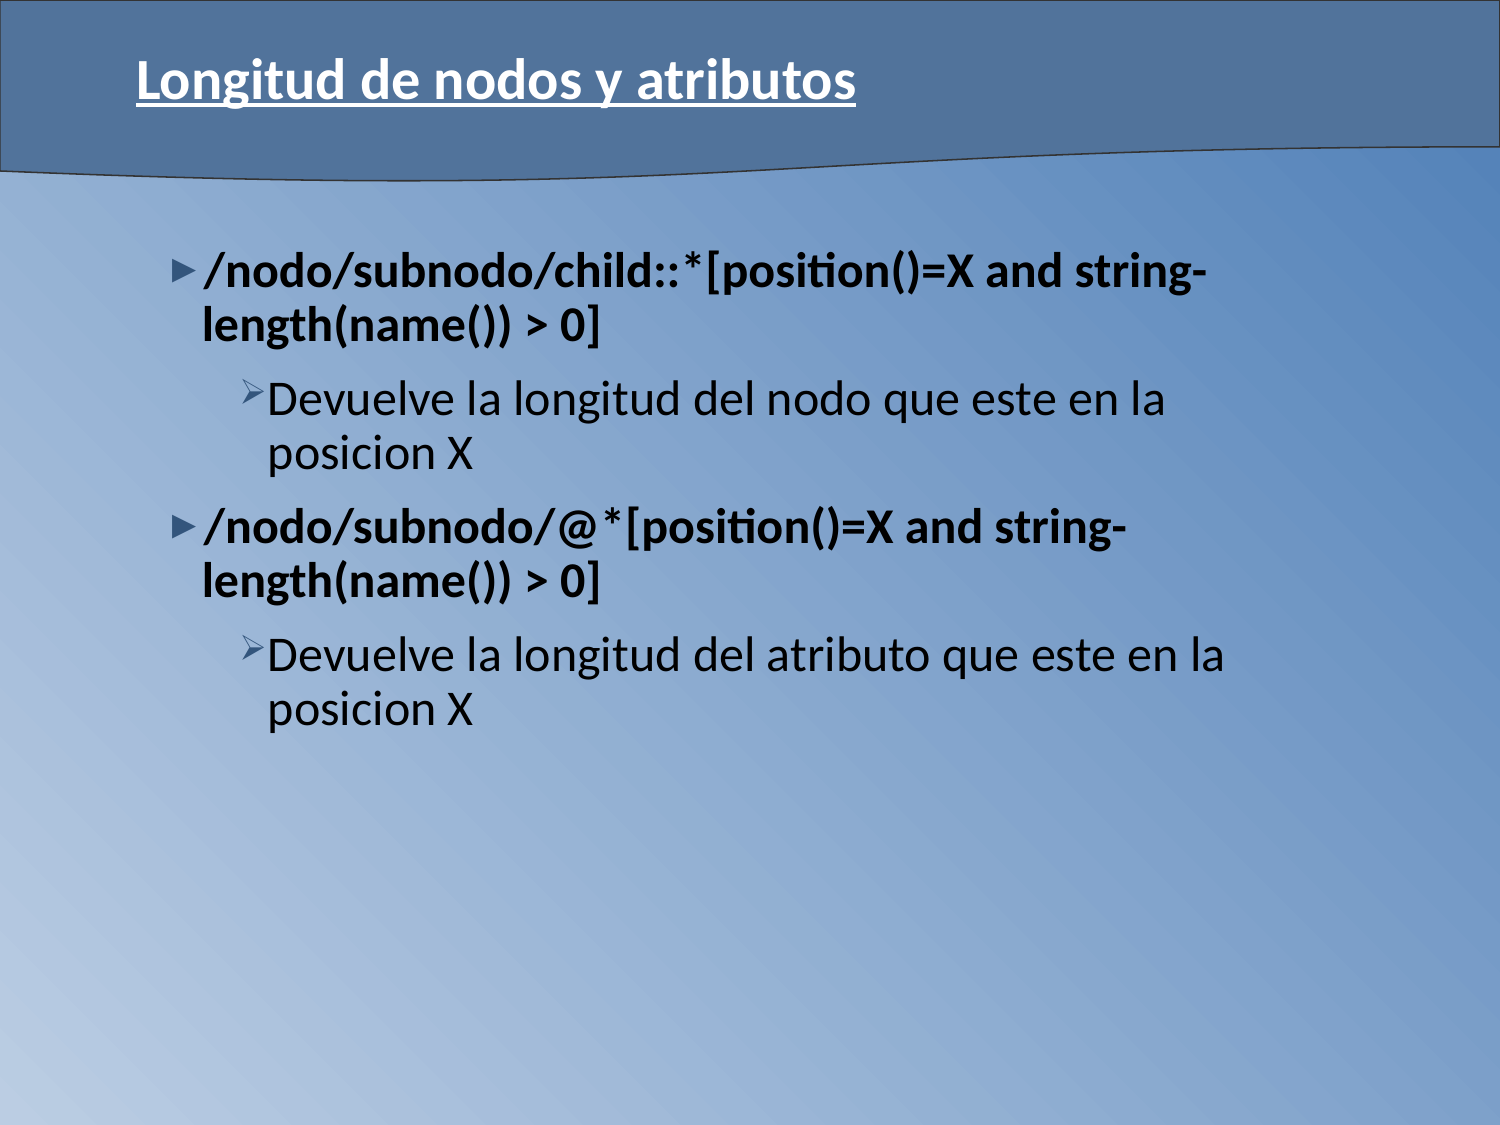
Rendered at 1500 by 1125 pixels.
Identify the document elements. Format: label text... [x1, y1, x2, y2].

list /nodo/subnodo/child::*[position()=X and string-length(name()) > 0] Devuelve la longitud del nodo que este en la posicion X /nodo/subnodo/@*[position()=X and string-length(name()) > 0] Devuelve la longitud del atributo que este en la posicion X [164, 243, 1318, 1010]
title Longitud de nodos y atributos [135, 0, 1351, 164]
